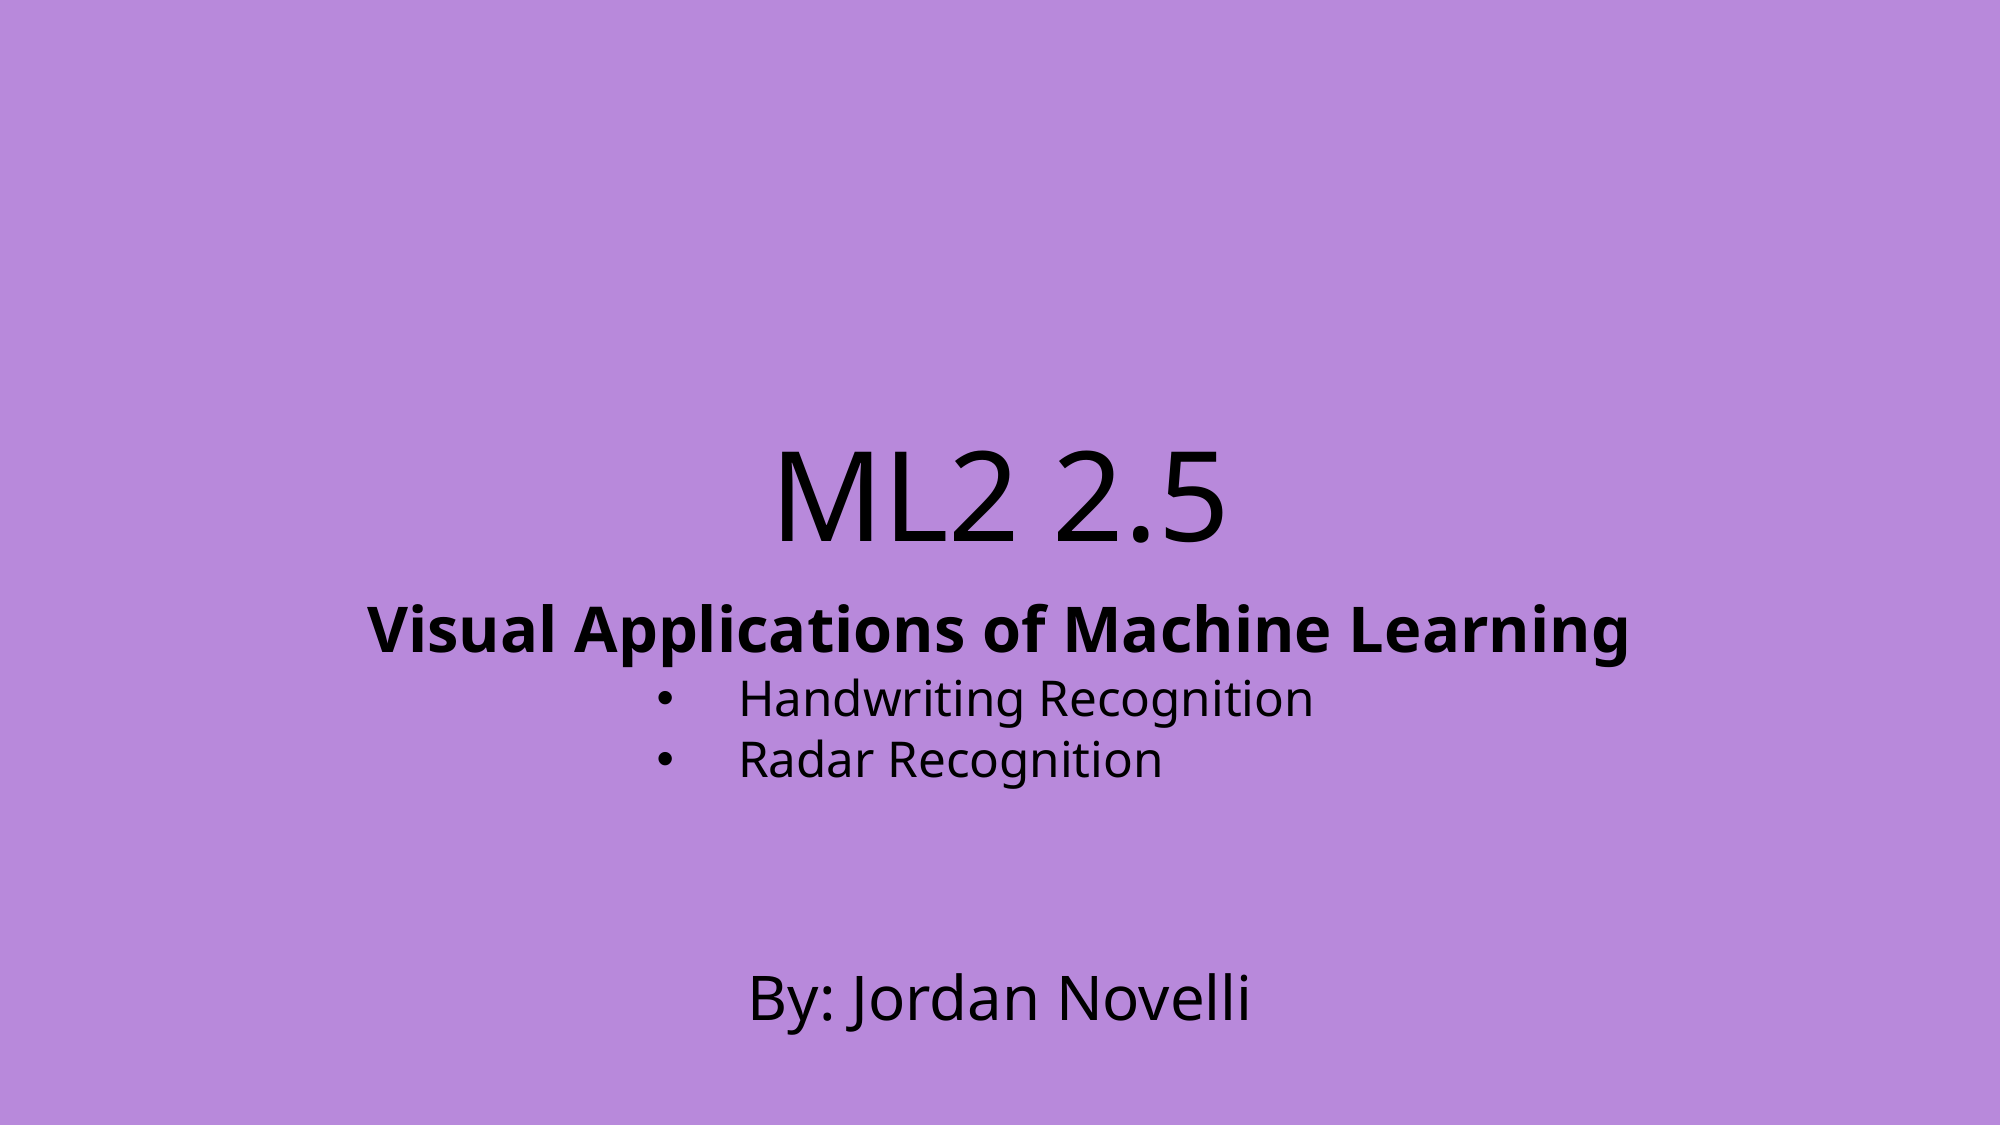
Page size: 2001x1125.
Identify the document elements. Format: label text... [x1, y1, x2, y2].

subtitle Visual Applications of Machine Learning Handwriting Recognition Radar Recognition By: Jordan Novelli [249, 590, 1750, 1045]
title ML2 2.5 [249, 184, 1750, 576]
